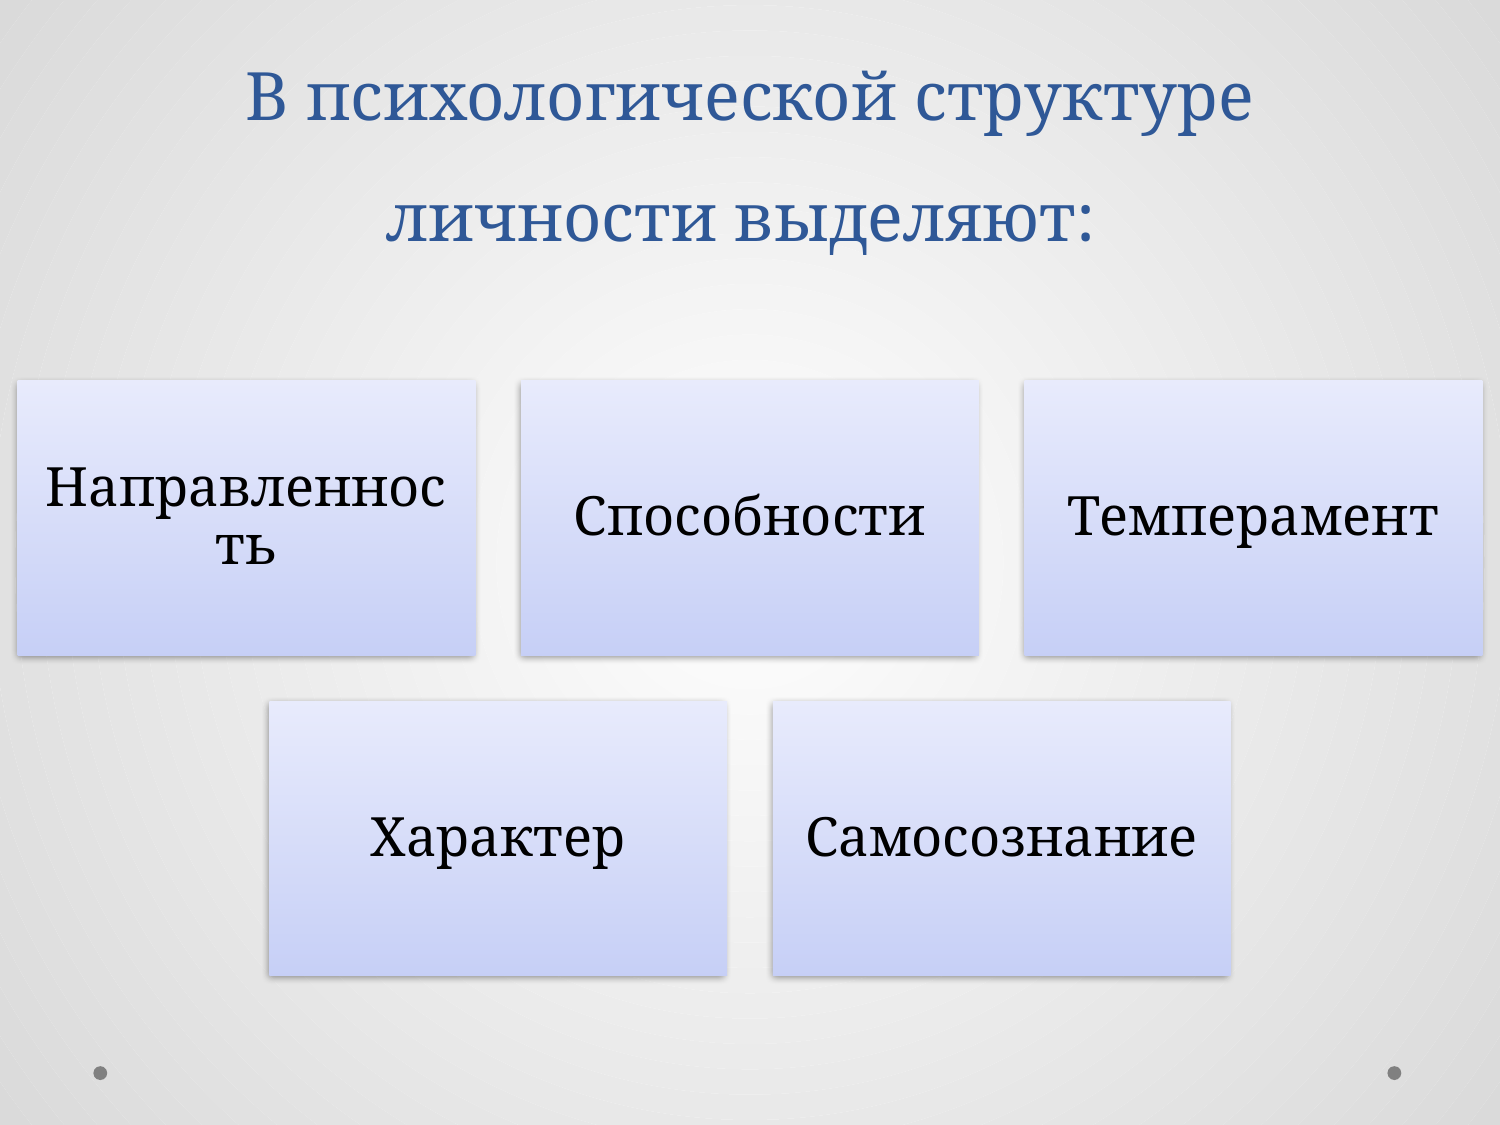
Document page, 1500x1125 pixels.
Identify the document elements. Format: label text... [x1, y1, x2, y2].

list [17, 262, 1483, 1095]
title В психологической структуре личности выделяют: [75, 0, 1425, 260]
